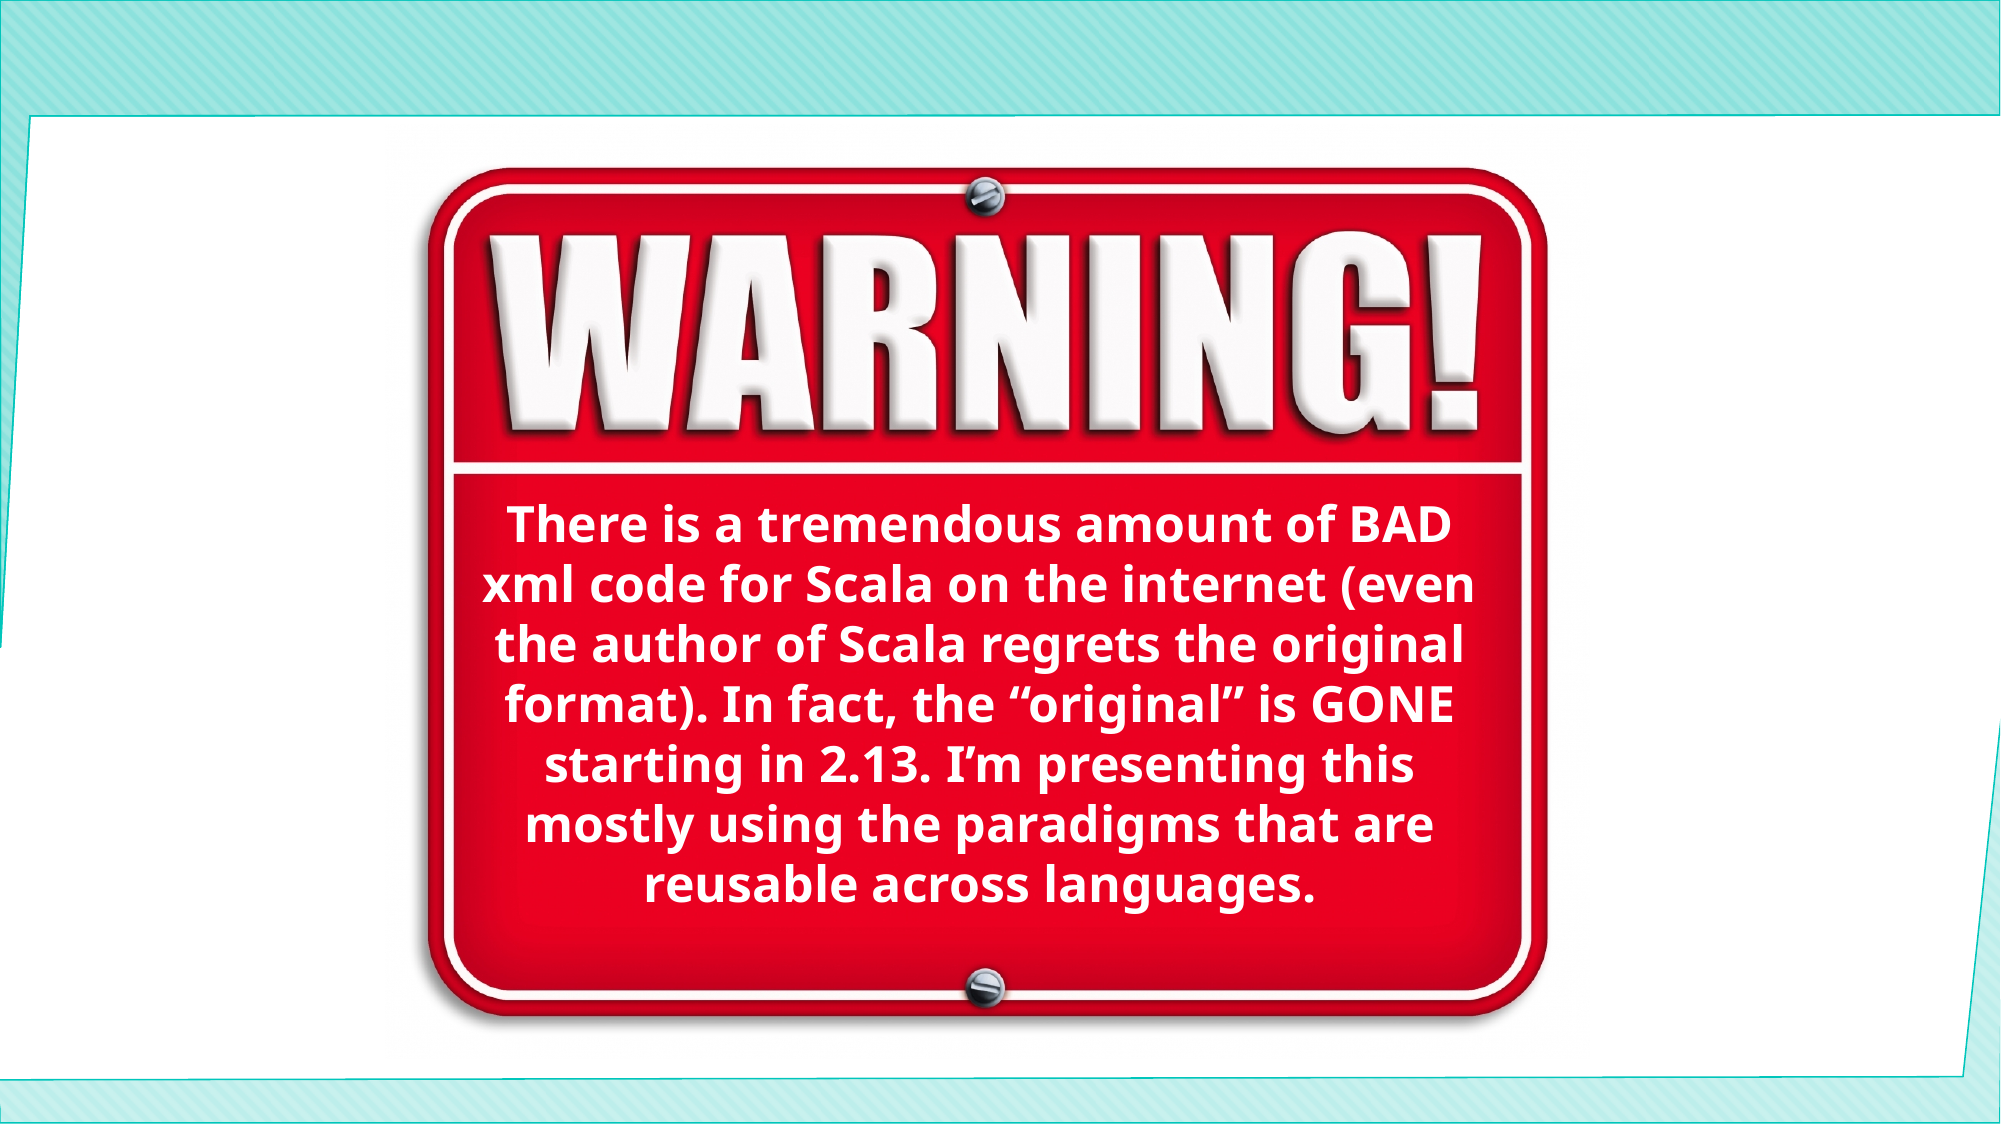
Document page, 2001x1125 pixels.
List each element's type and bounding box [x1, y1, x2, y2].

list [385, 124, 1590, 1060]
